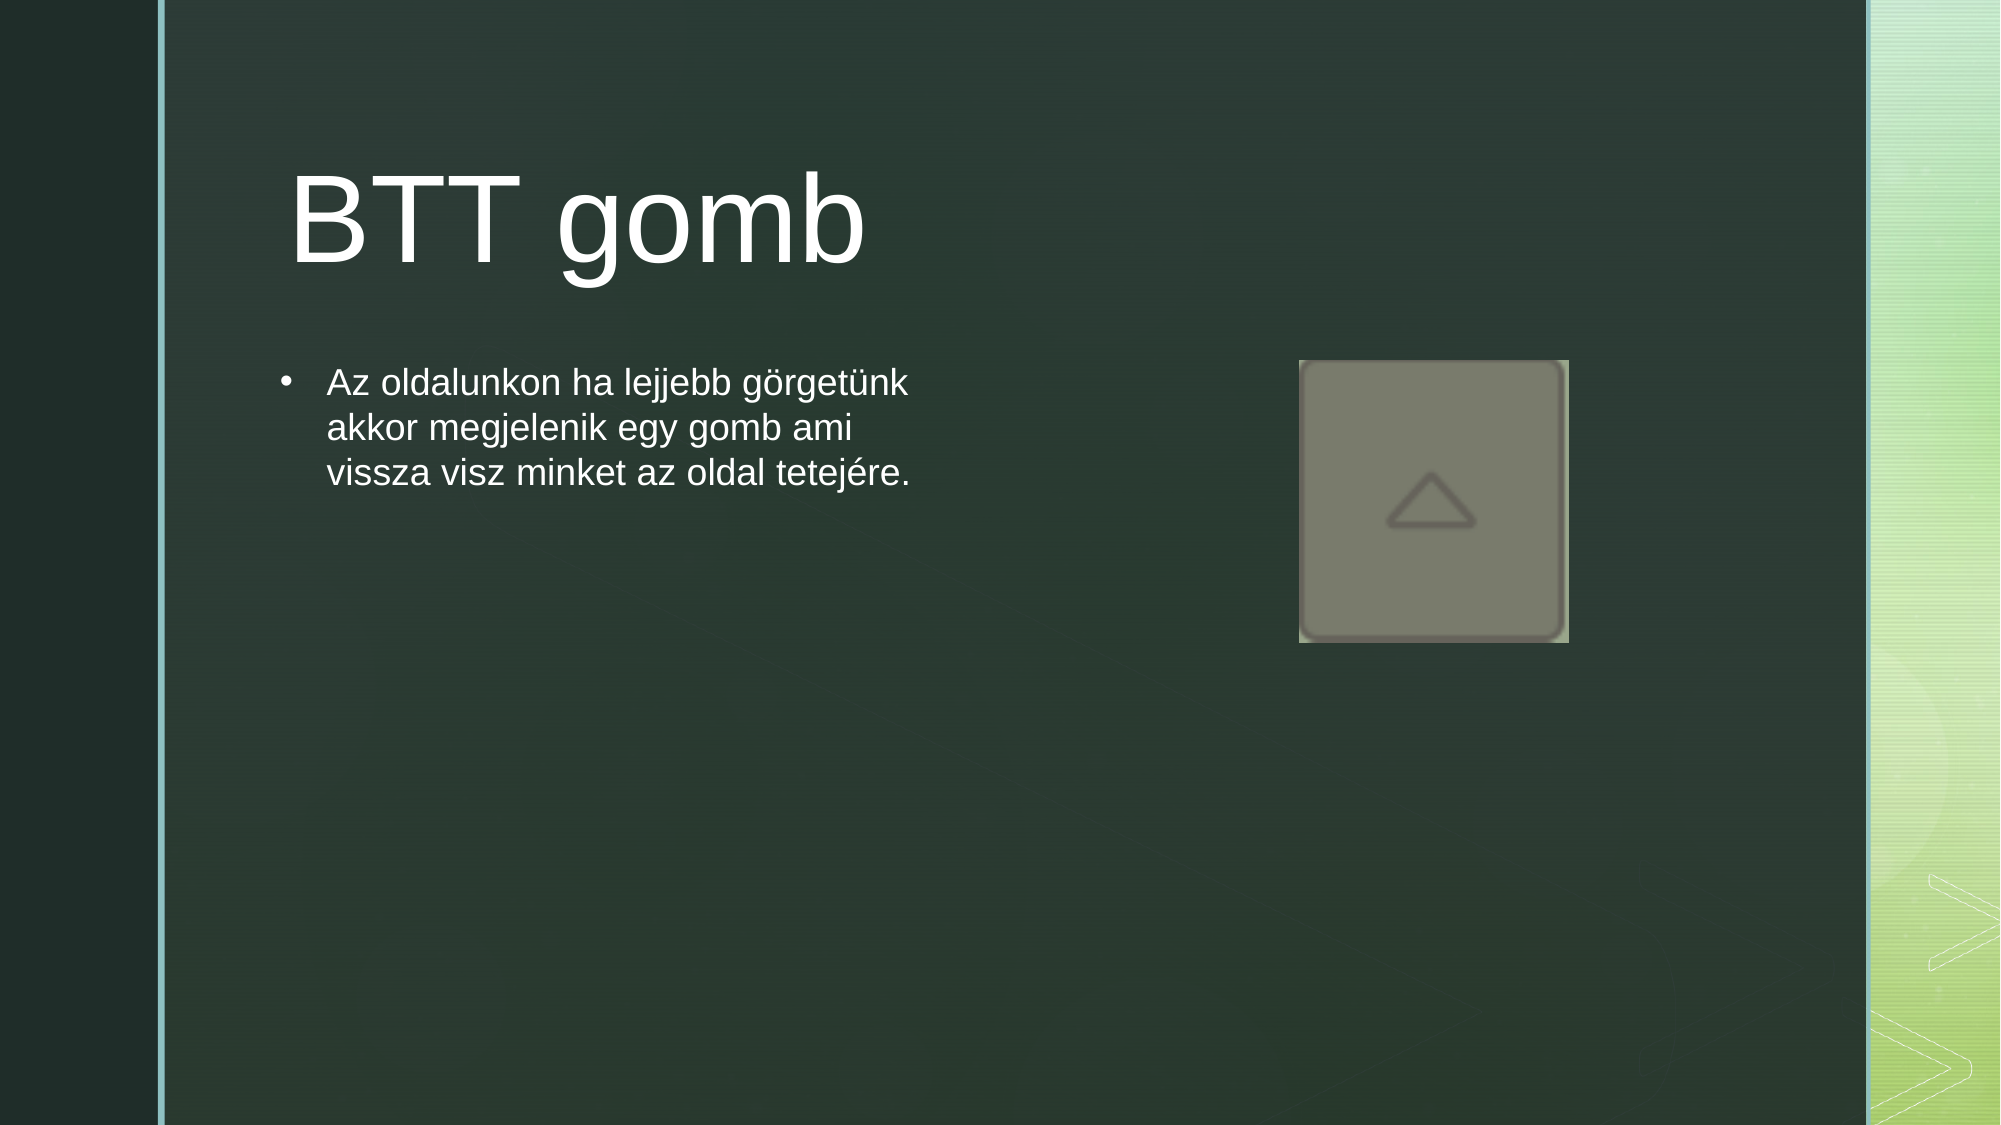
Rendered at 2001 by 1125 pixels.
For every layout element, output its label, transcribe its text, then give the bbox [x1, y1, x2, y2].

picture [1298, 360, 1569, 644]
text_box BTT gomb [272, 129, 931, 295]
text_box Az oldalunkon ha lejjebb görgetünk akkor megjelenik egy gomb ami vissza visz minket az oldal tetejére. [265, 350, 938, 501]
picture [1871, 0, 2001, 1125]
